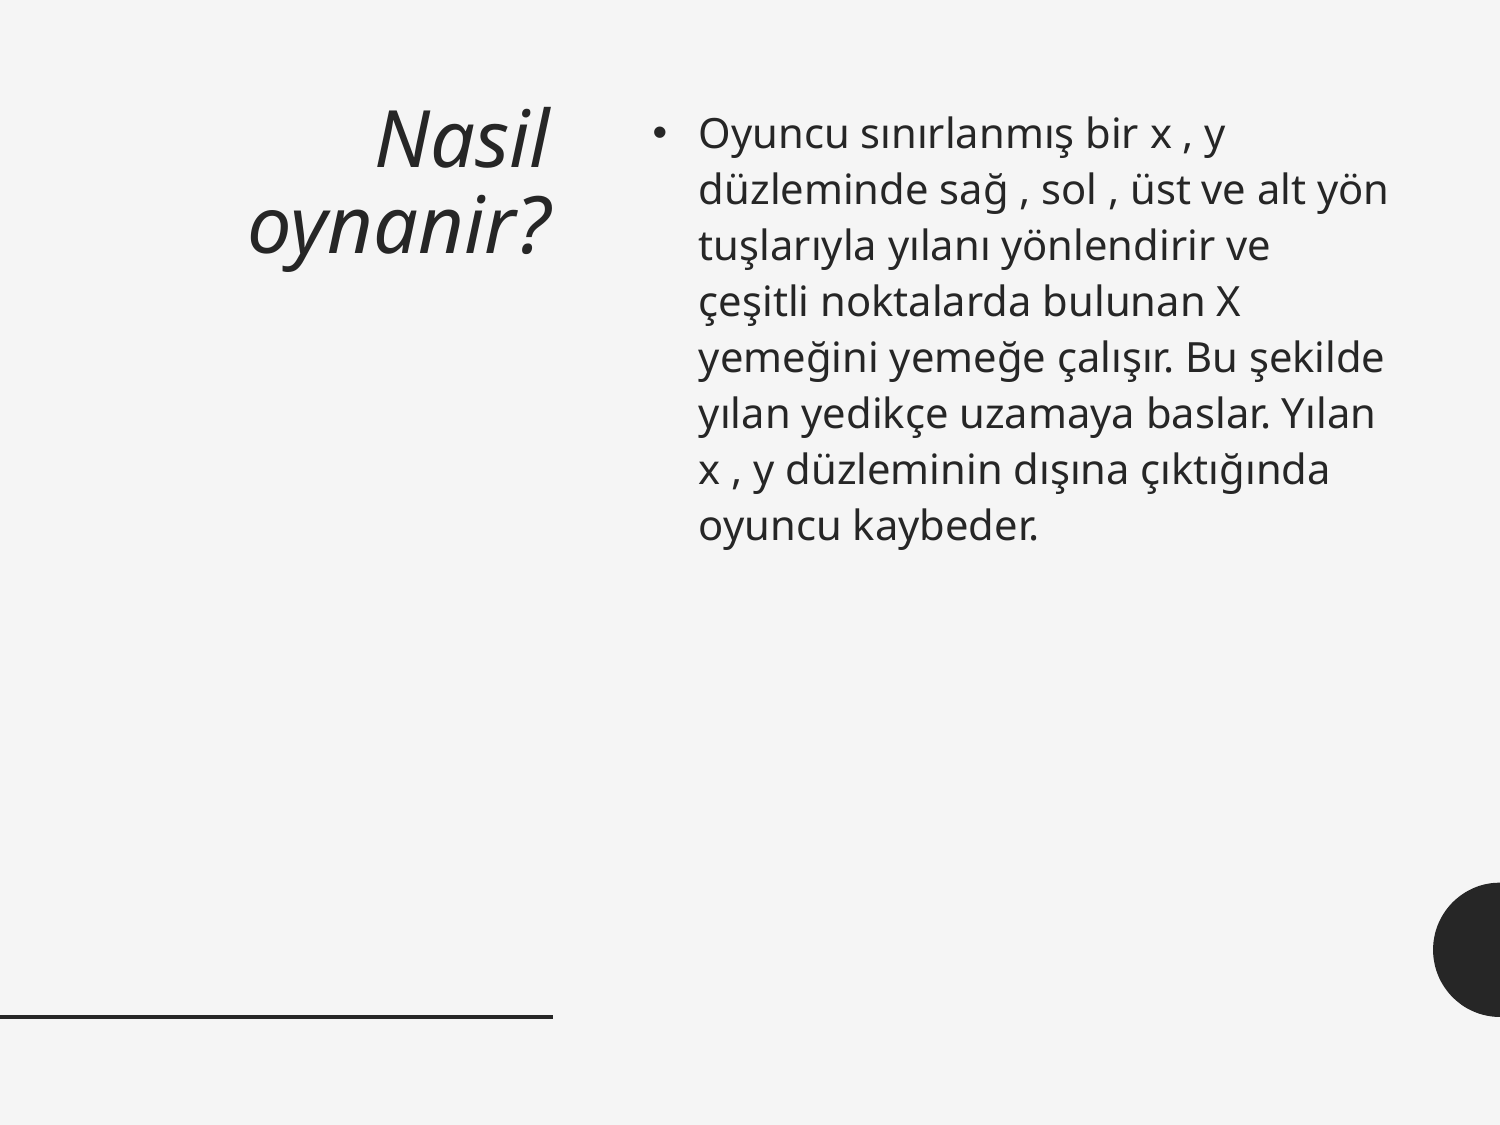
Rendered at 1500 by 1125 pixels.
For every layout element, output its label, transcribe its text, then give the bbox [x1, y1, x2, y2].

title Nasil oynanir? [93, 91, 566, 905]
list Oyuncu sınırlanmış bir x , y düzleminde sağ , sol , üst ve alt yön tuşlarıyla yılanı yönlendirir ve çeşitli noktalarda bulunan X yemeğini yemeğe çalışır. Bu şekilde yılan yedikçe uzamaya baslar. Yılan x , y düzleminin dışına çıktığında oyuncu kaybeder. [637, 93, 1407, 1022]
